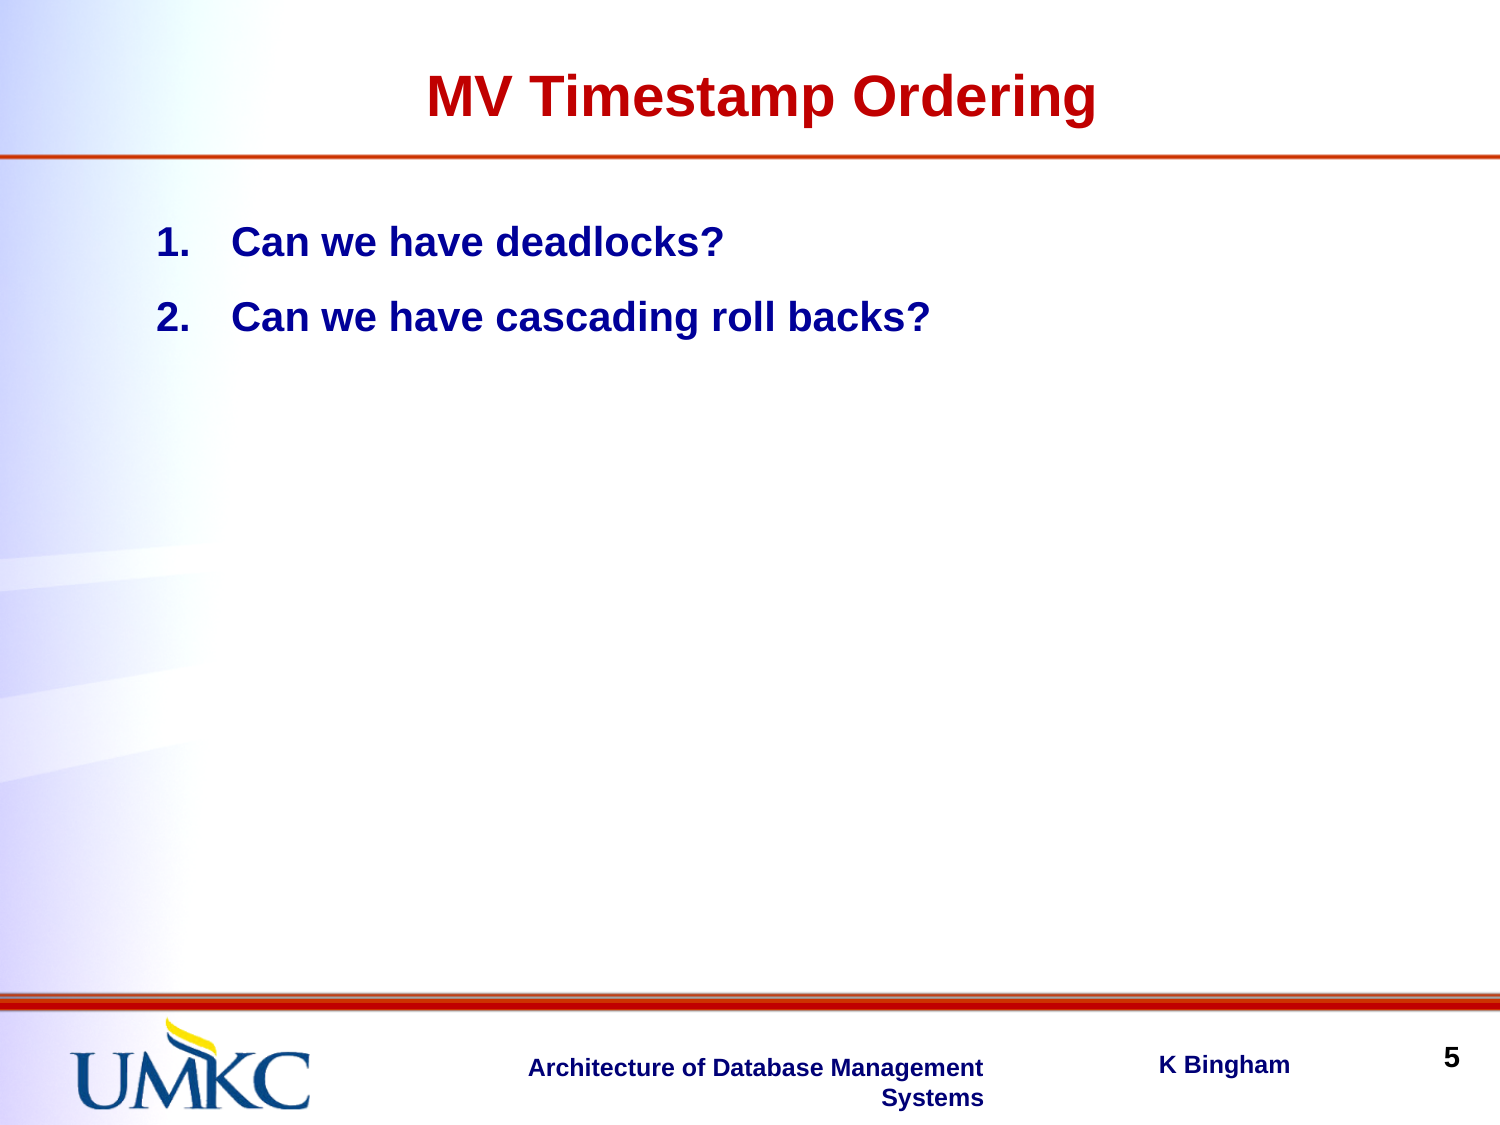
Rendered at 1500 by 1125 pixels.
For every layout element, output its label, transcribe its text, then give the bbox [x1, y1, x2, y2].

title MV Timestamp Ordering [24, 24, 1500, 163]
picture [0, 0, 1500, 1003]
picture [0, 1009, 1500, 1125]
slide_number 5 [1412, 1031, 1475, 1072]
text_box Can we have deadlocks? Can we have cascading roll backs? [66, 207, 1358, 348]
